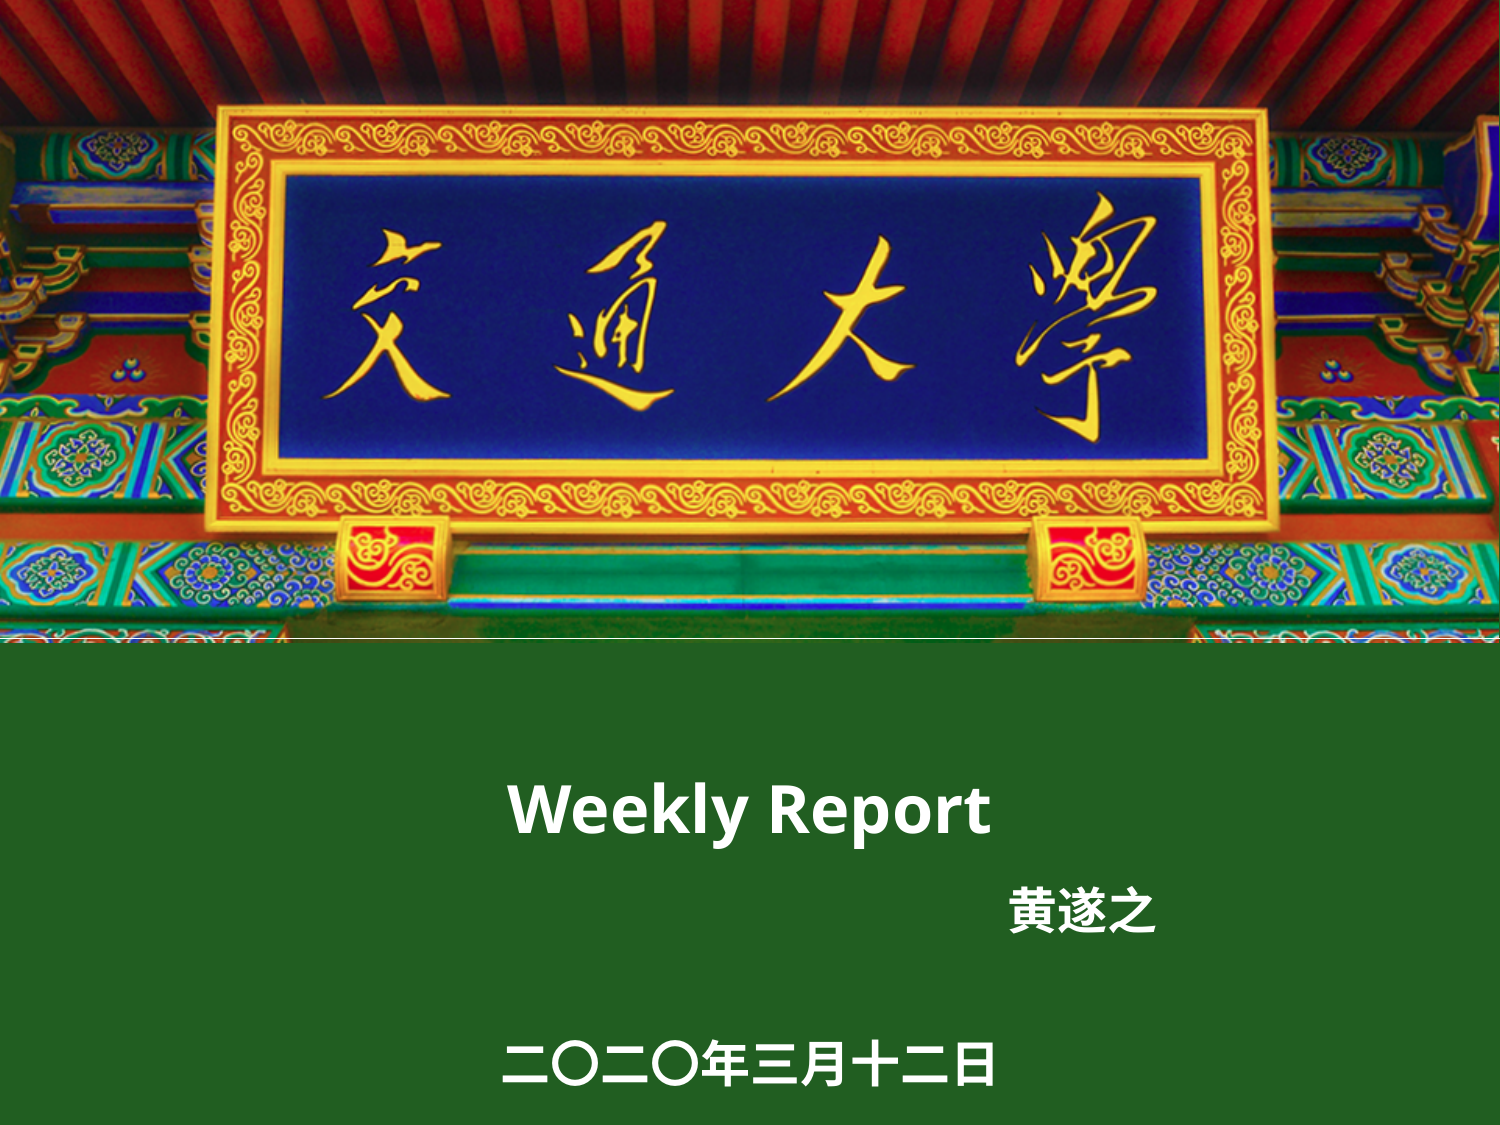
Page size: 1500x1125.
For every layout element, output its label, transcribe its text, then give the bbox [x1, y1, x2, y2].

text_box 二〇二〇年三月十二日 [0, 994, 1500, 1100]
text_box Weekly Report 黄遂之 [0, 743, 1500, 950]
picture [0, 0, 1499, 638]
picture [0, 639, 1499, 643]
